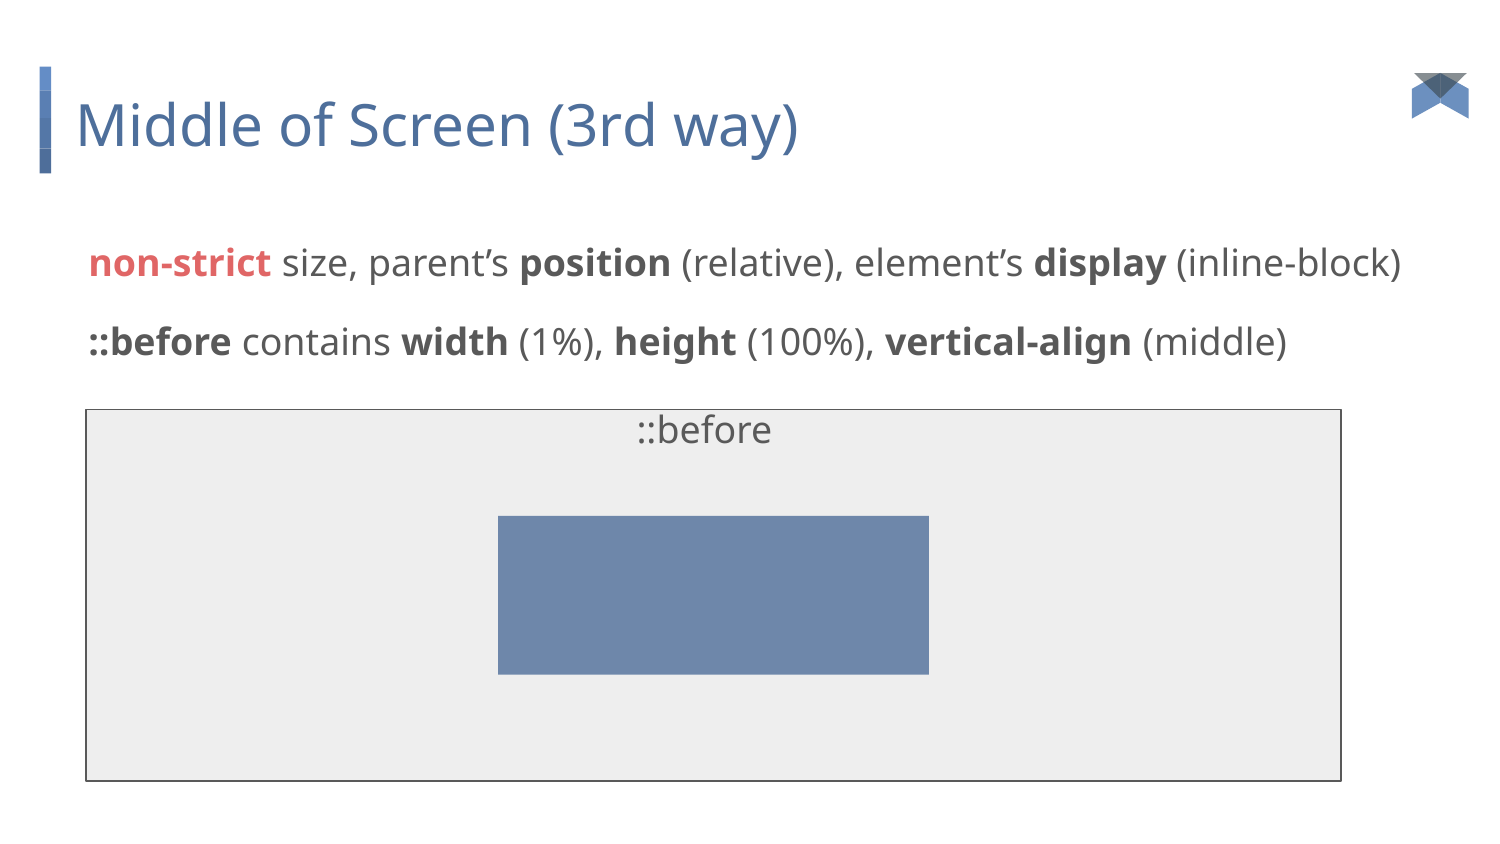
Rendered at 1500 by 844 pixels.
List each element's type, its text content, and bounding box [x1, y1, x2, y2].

subtitle non-strict size, parent’s position (relative), element’s display (inline-block) [73, 216, 1449, 282]
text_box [1417, 67, 1464, 125]
text_box [498, 515, 929, 675]
text_box ::before [458, 390, 951, 437]
title Middle of Screen (3rd way) [60, 72, 1449, 167]
text_box [85, 409, 1342, 782]
list ::before contains width (1%), height (100%), vertical-align (middle) [73, 296, 1438, 362]
